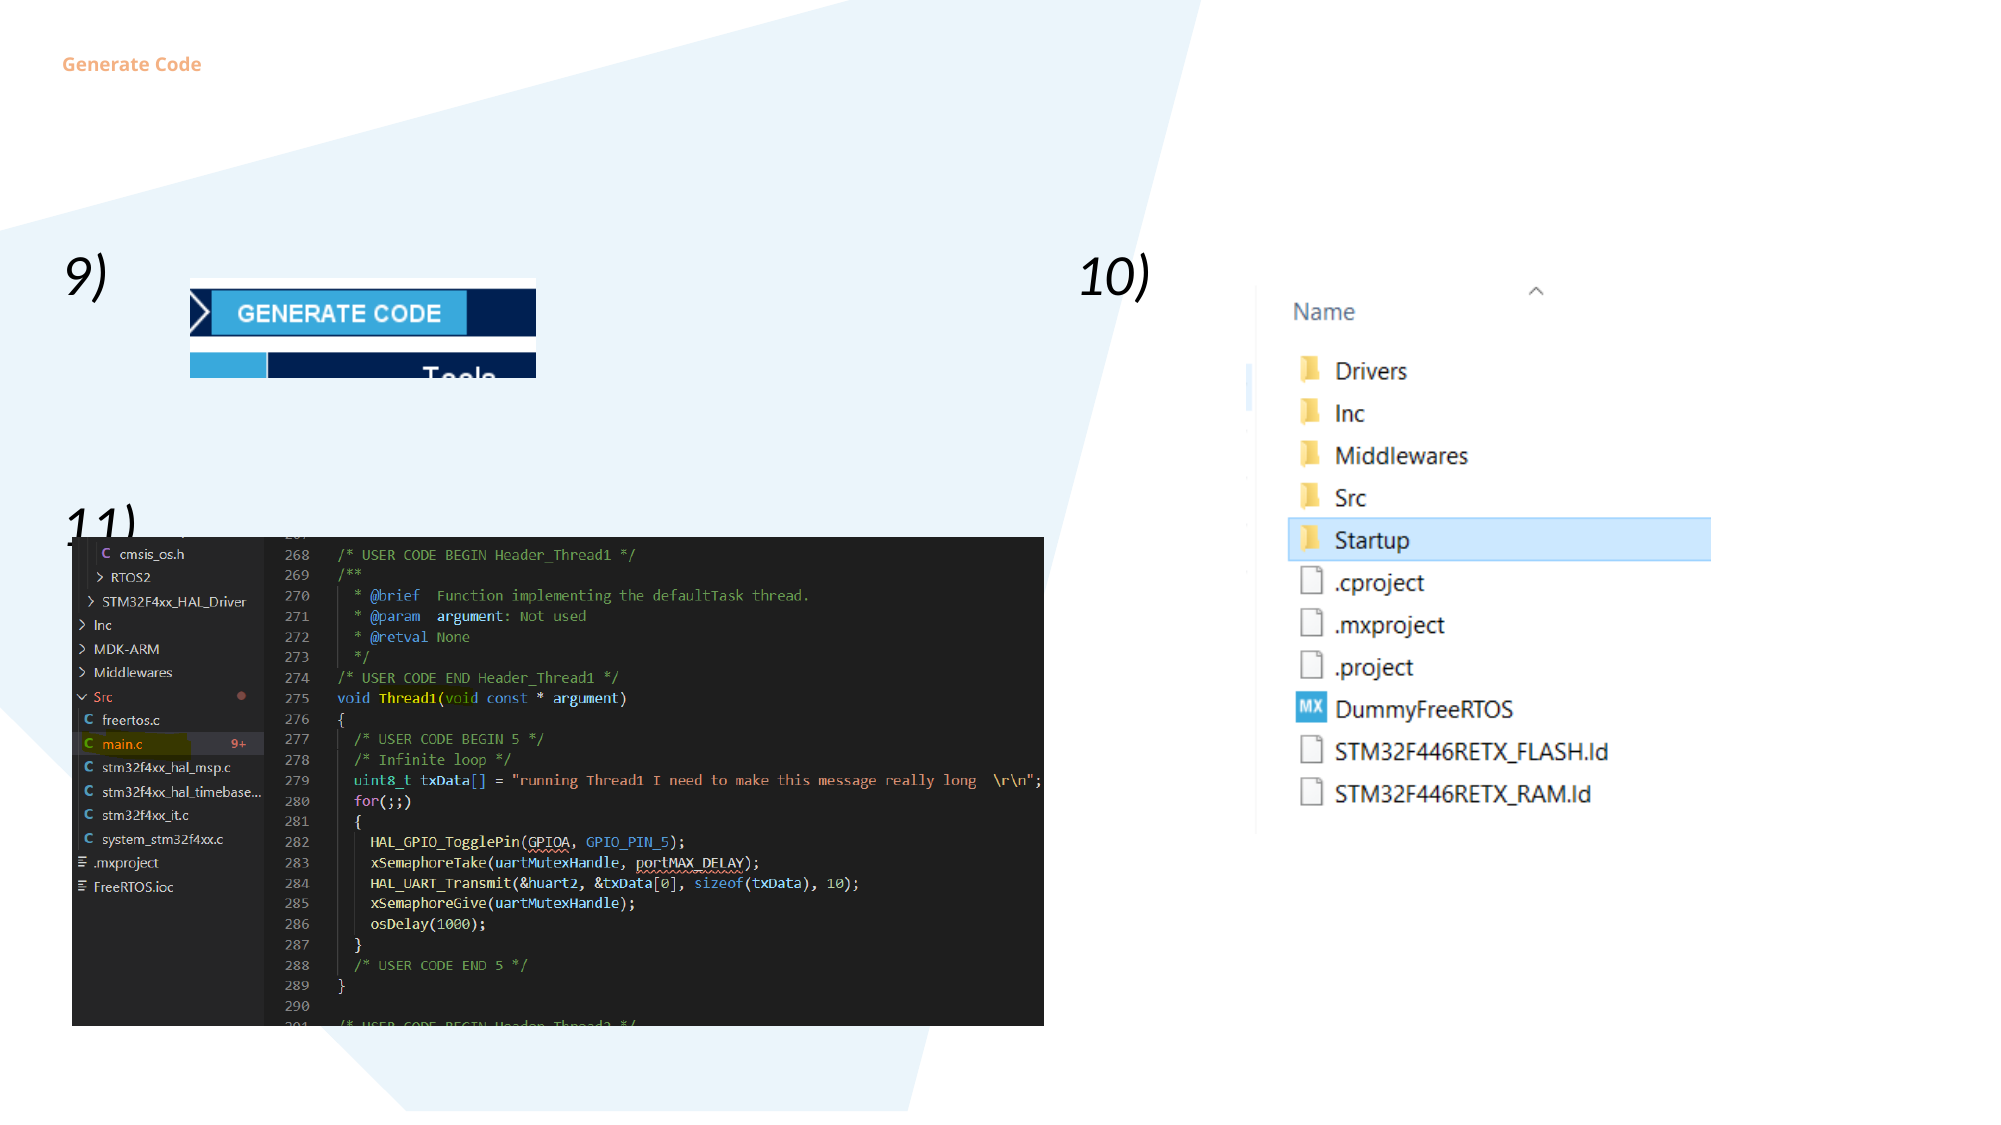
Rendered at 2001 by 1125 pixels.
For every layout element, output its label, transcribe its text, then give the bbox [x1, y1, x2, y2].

picture [72, 537, 1044, 1026]
picture [1246, 278, 1711, 834]
title Generate Code [47, 44, 1914, 107]
text_box 9) 10) 11) [47, 147, 1914, 1029]
picture [190, 278, 536, 378]
